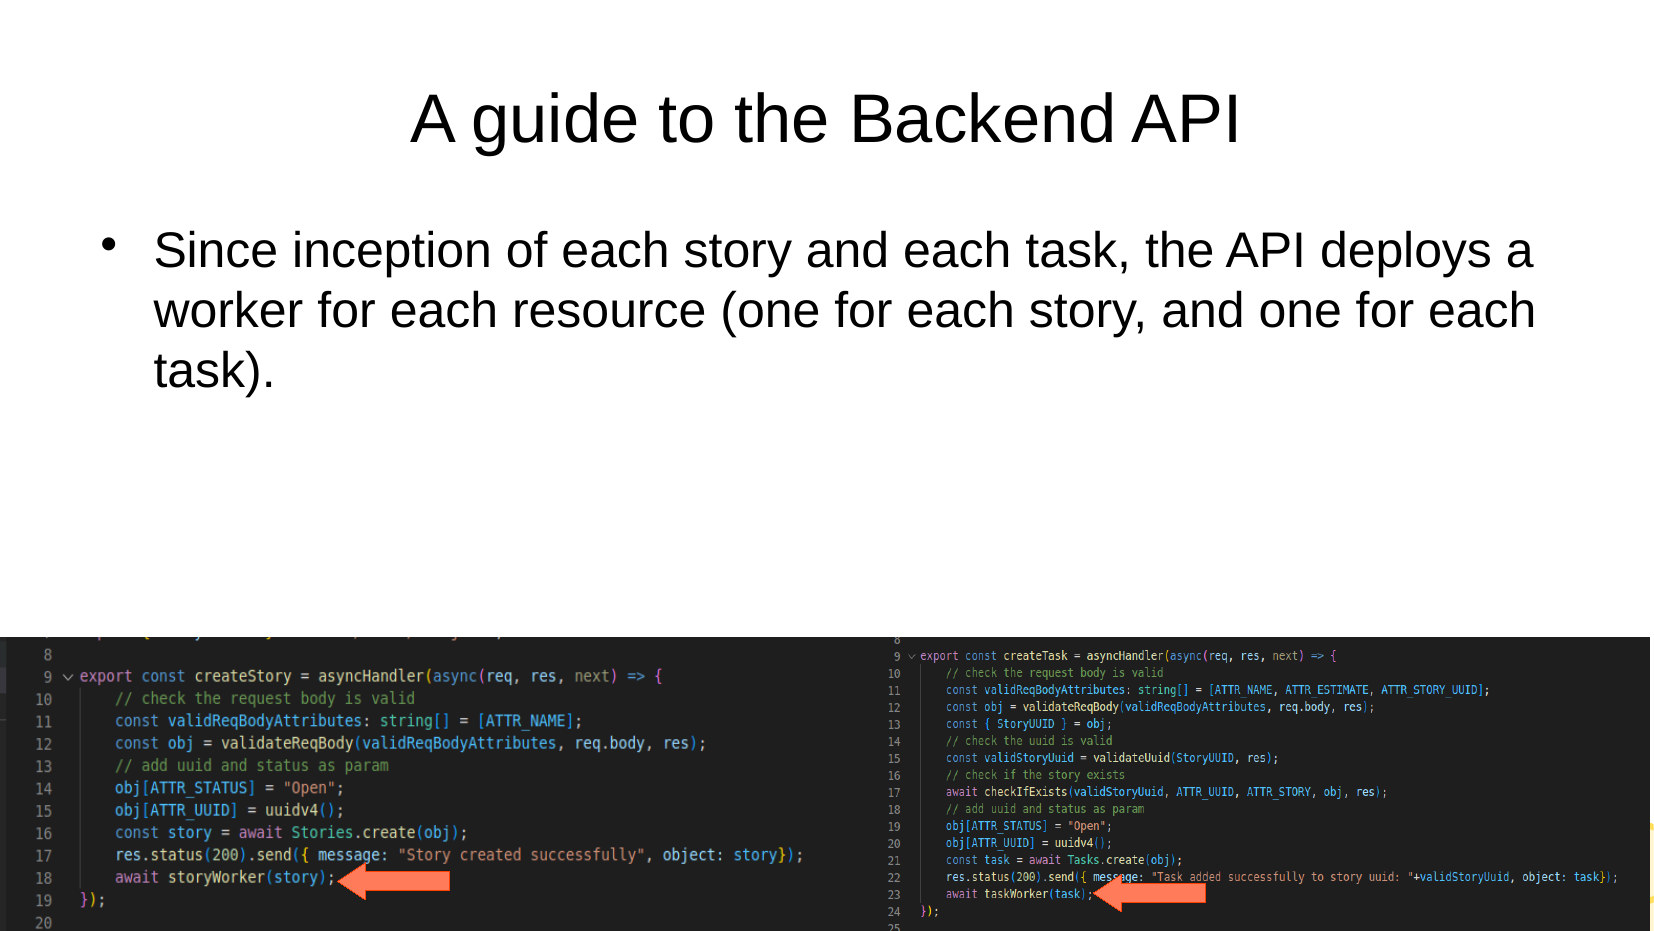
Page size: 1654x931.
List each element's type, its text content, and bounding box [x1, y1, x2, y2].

title A guide to the Backend API [82, 37, 1571, 193]
picture [0, 637, 1650, 931]
list Since inception of each story and each task, the API deploys a worker for each resource (one for each story, and one for each task). [82, 217, 1571, 637]
